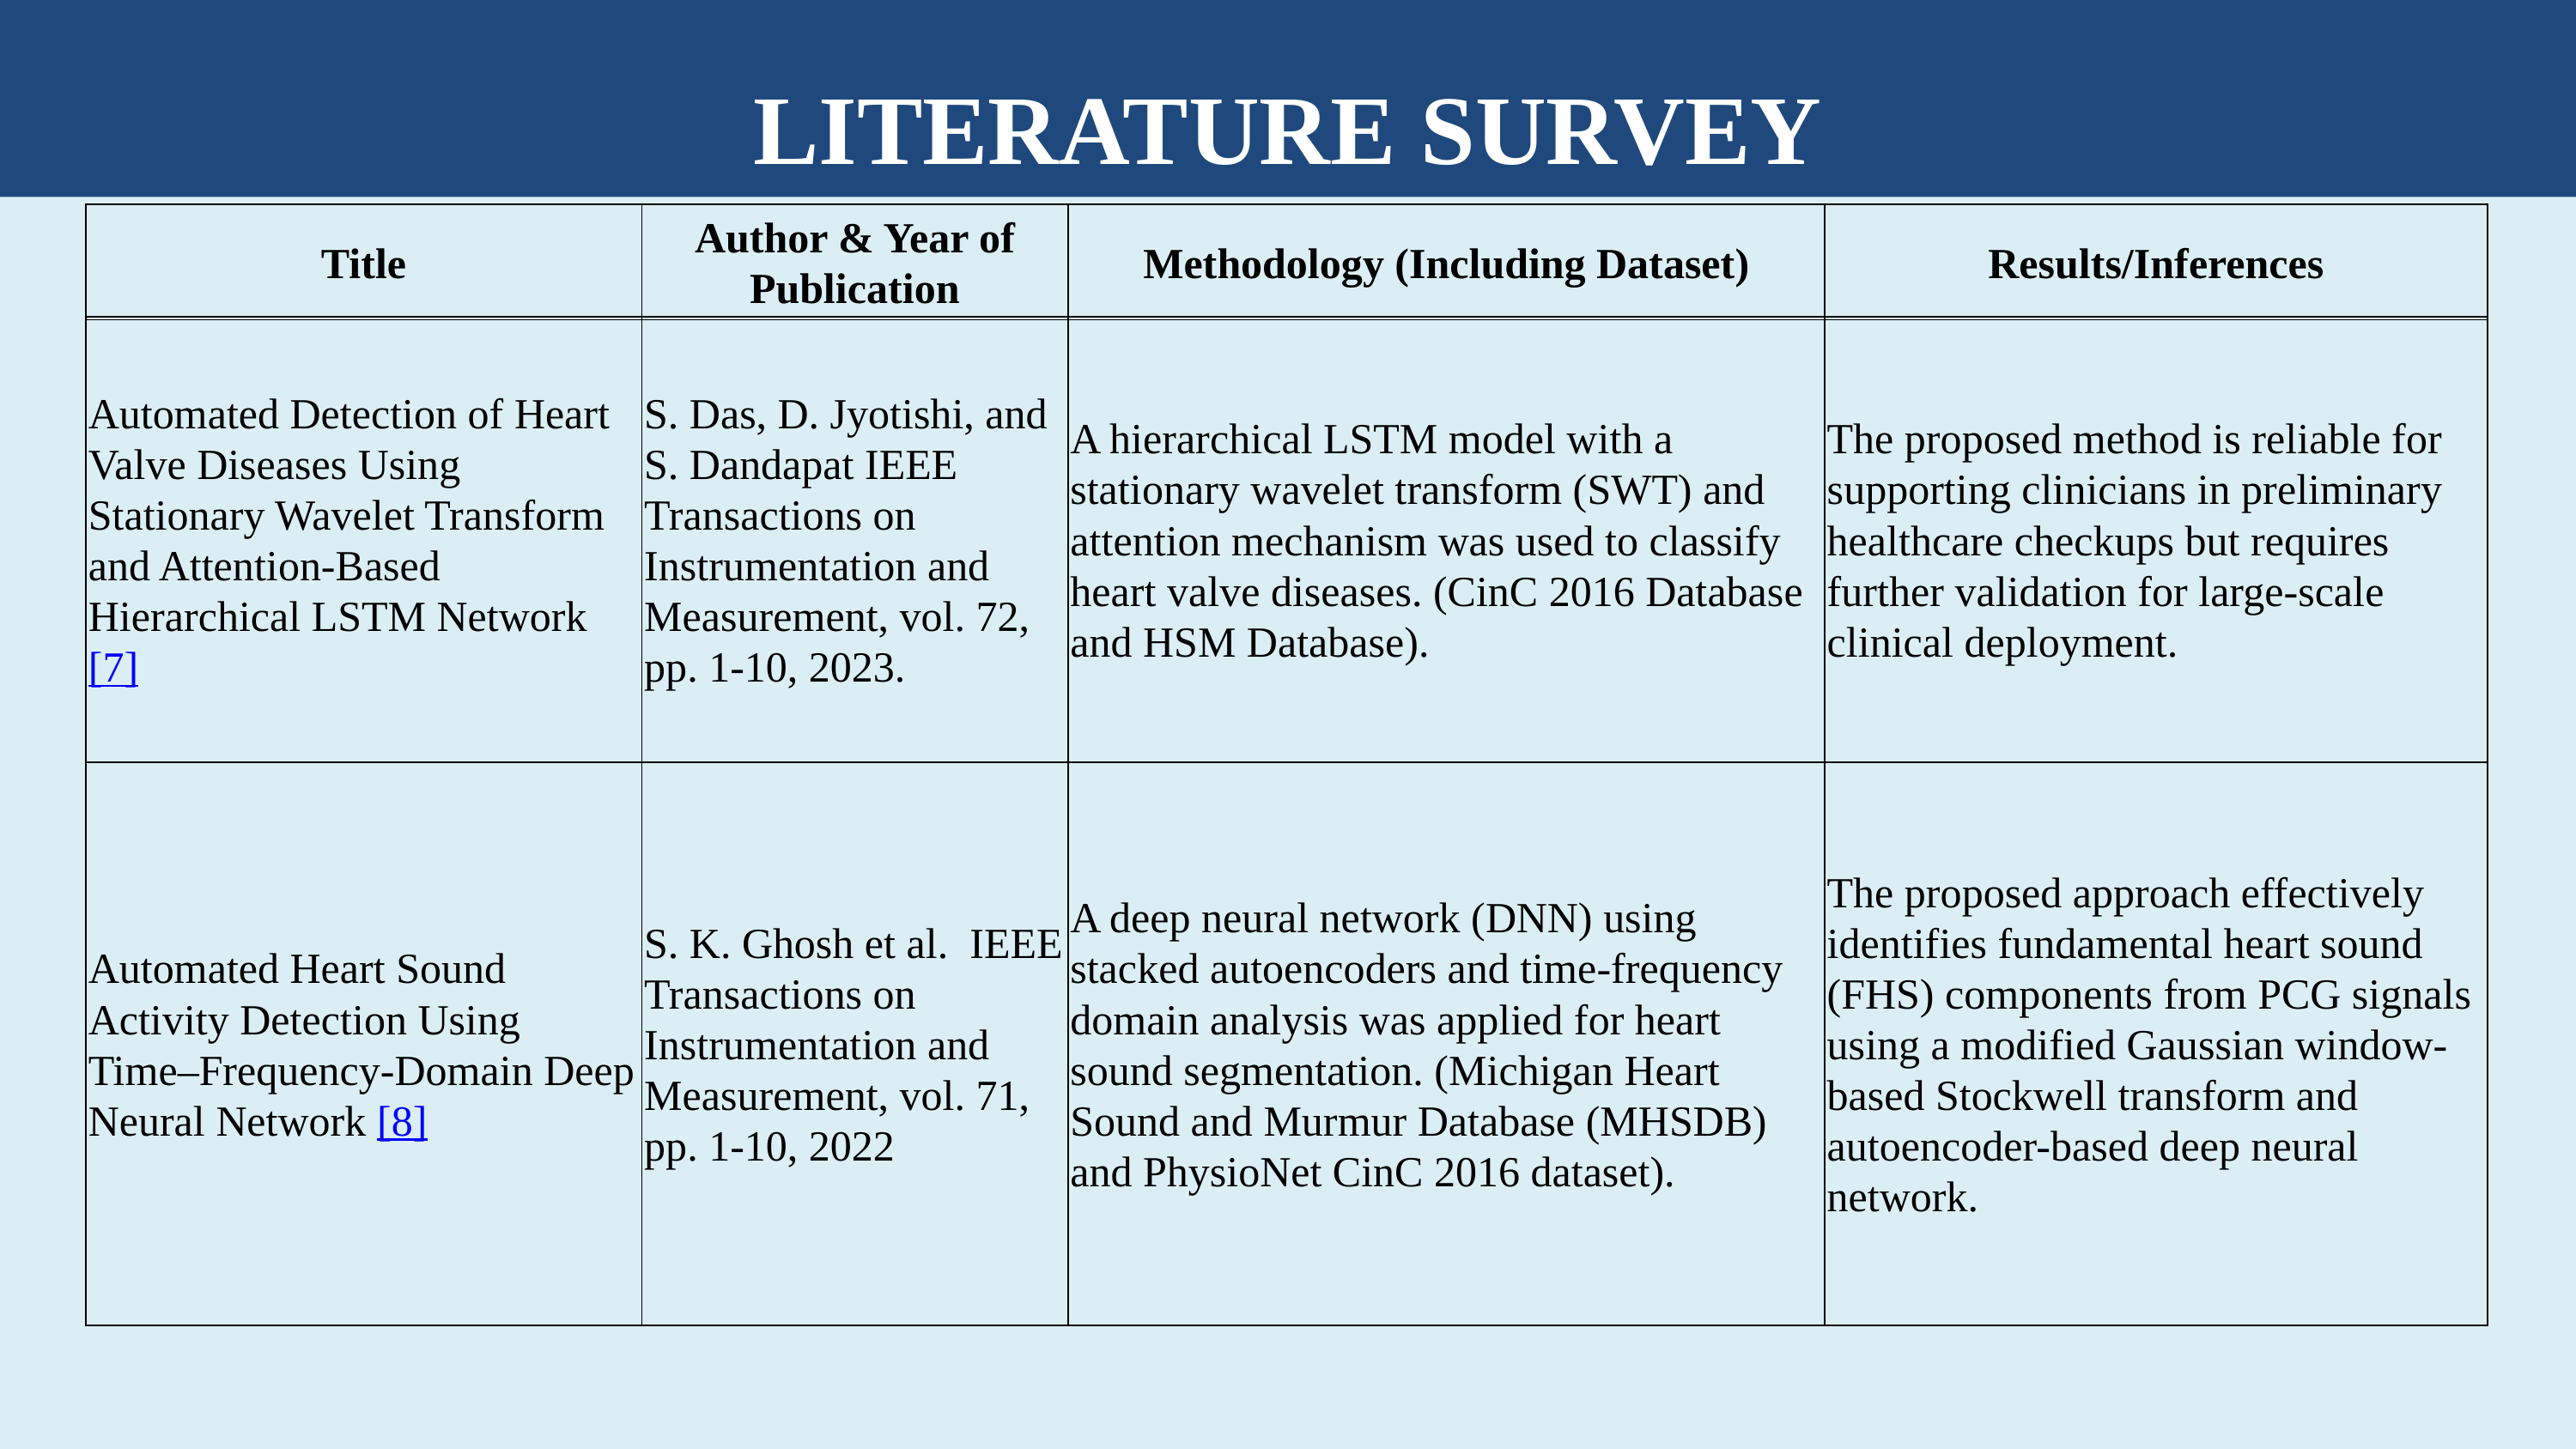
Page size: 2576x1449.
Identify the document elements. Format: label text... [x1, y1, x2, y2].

table_cell A deep neural network (DNN) using stacked autoencoders and time-frequency domain analysis was applied for heart sound segmentation. (Michigan Heart Sound and Murmur Database (MHSDB) and PhysioNet CinC 2016 dataset). [1069, 763, 1824, 1325]
table_cell S. K. Ghosh et al. IEEE Transactions on Instrumentation and Measurement, vol. 71, pp. 1-10, 2022 [642, 763, 1067, 1325]
table_header Title [87, 207, 641, 319]
table_cell Automated Heart Sound Activity Detection Using Time–Frequency-Domain Deep Neural Network [8] [87, 763, 641, 1325]
table_header S. Das, D. Jyotishi, and S. Dandapat IEEE Transactions on Instrumentation and Measurement, vol. 72, pp. 1-10, 2023. [642, 320, 1067, 761]
table_header Author & Year of Publication [642, 207, 1067, 319]
table_header The proposed method is reliable for supporting clinicians in preliminary healthcare checkups but requires further validation for large-scale clinical deployment. [1826, 320, 2487, 761]
table_header Automated Detection of Heart Valve Diseases Using Stationary Wavelet Transform and Attention-Based Hierarchical LSTM Network [7] [87, 320, 641, 761]
table_header Results/Inferences [1826, 207, 2487, 319]
table_header Methodology (Including Dataset) [1069, 207, 1824, 319]
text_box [0, 0, 2576, 197]
table_cell The proposed approach effectively identifies fundamental heart sound (FHS) components from PCG signals using a modified Gaussian window-based Stockwell transform and autoencoder-based deep neural network. [1826, 763, 2487, 1325]
table_header A hierarchical LSTM model with a stationary wavelet transform (SWT) and attention mechanism was used to classify heart valve diseases. (CinC 2016 Database and HSM Database). [1069, 320, 1824, 761]
